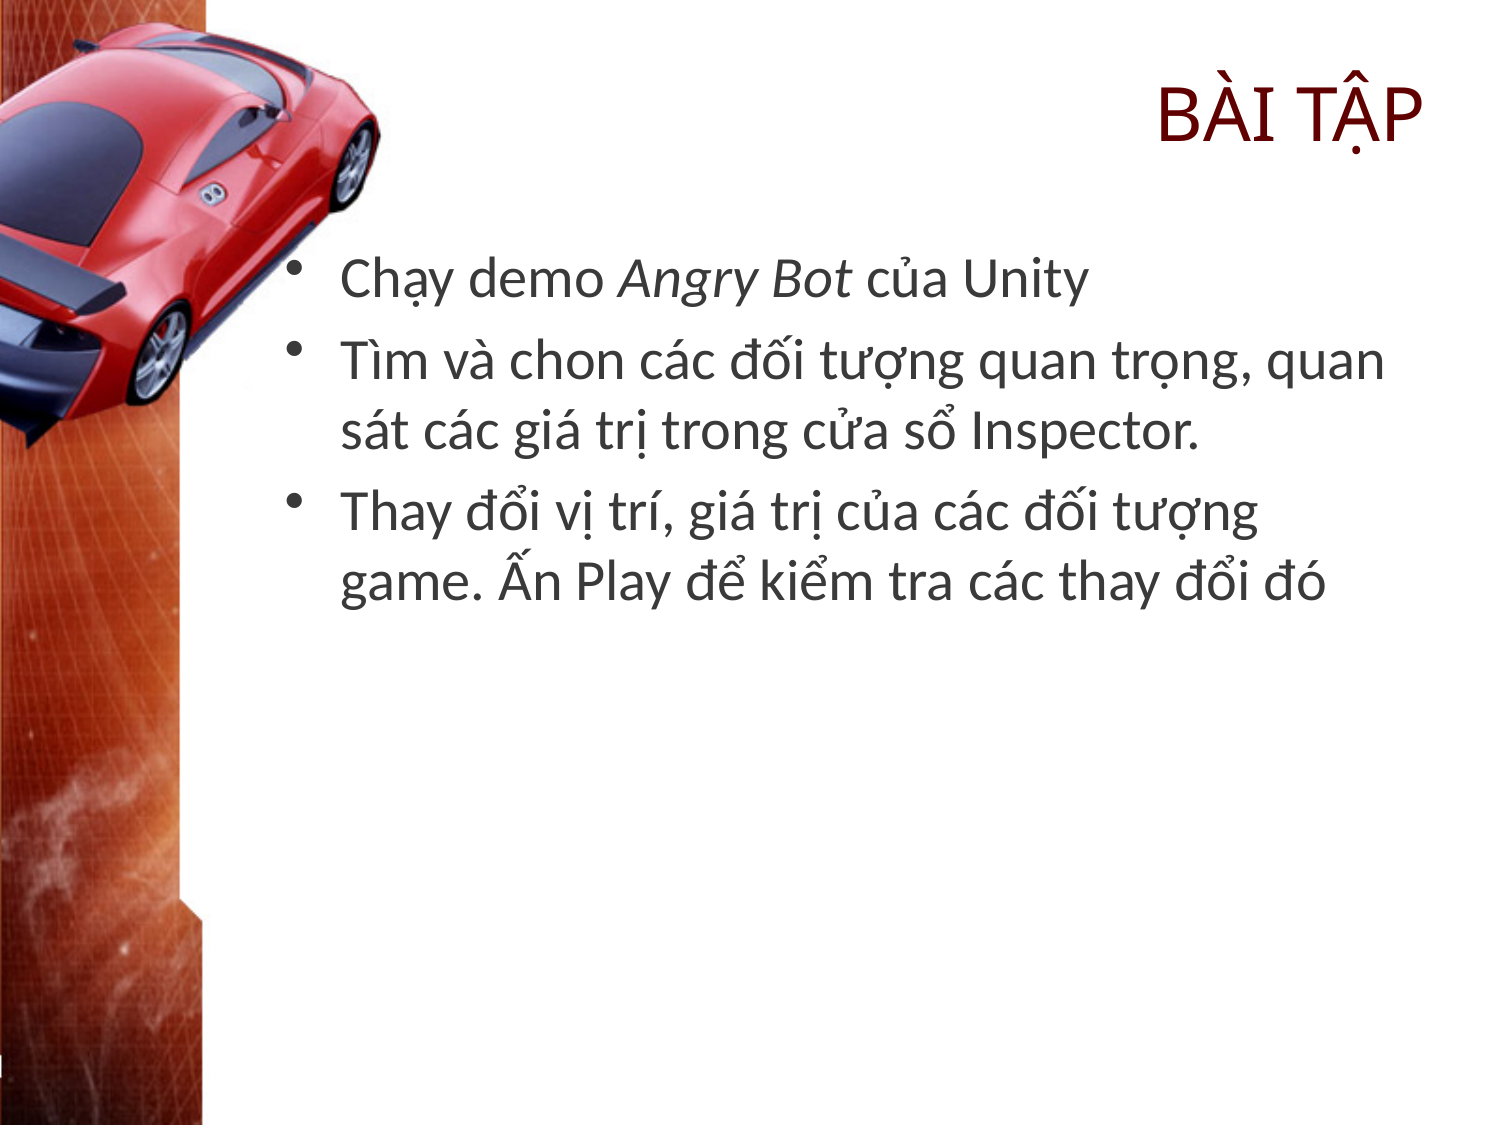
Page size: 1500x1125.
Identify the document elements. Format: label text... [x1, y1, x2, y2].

title BÀI TẬP [253, 58, 1442, 166]
picture [0, 0, 1500, 1125]
list Chạy demo Angry Bot của Unity Tìm và chon các đối tượng quan trọng, quan sát các giá trị trong cửa sổ Inspector. Thay đổi vị trí, giá trị của các đối tượng game. Ấn Play để kiểm tra các thay đổi đó [269, 231, 1425, 1055]
